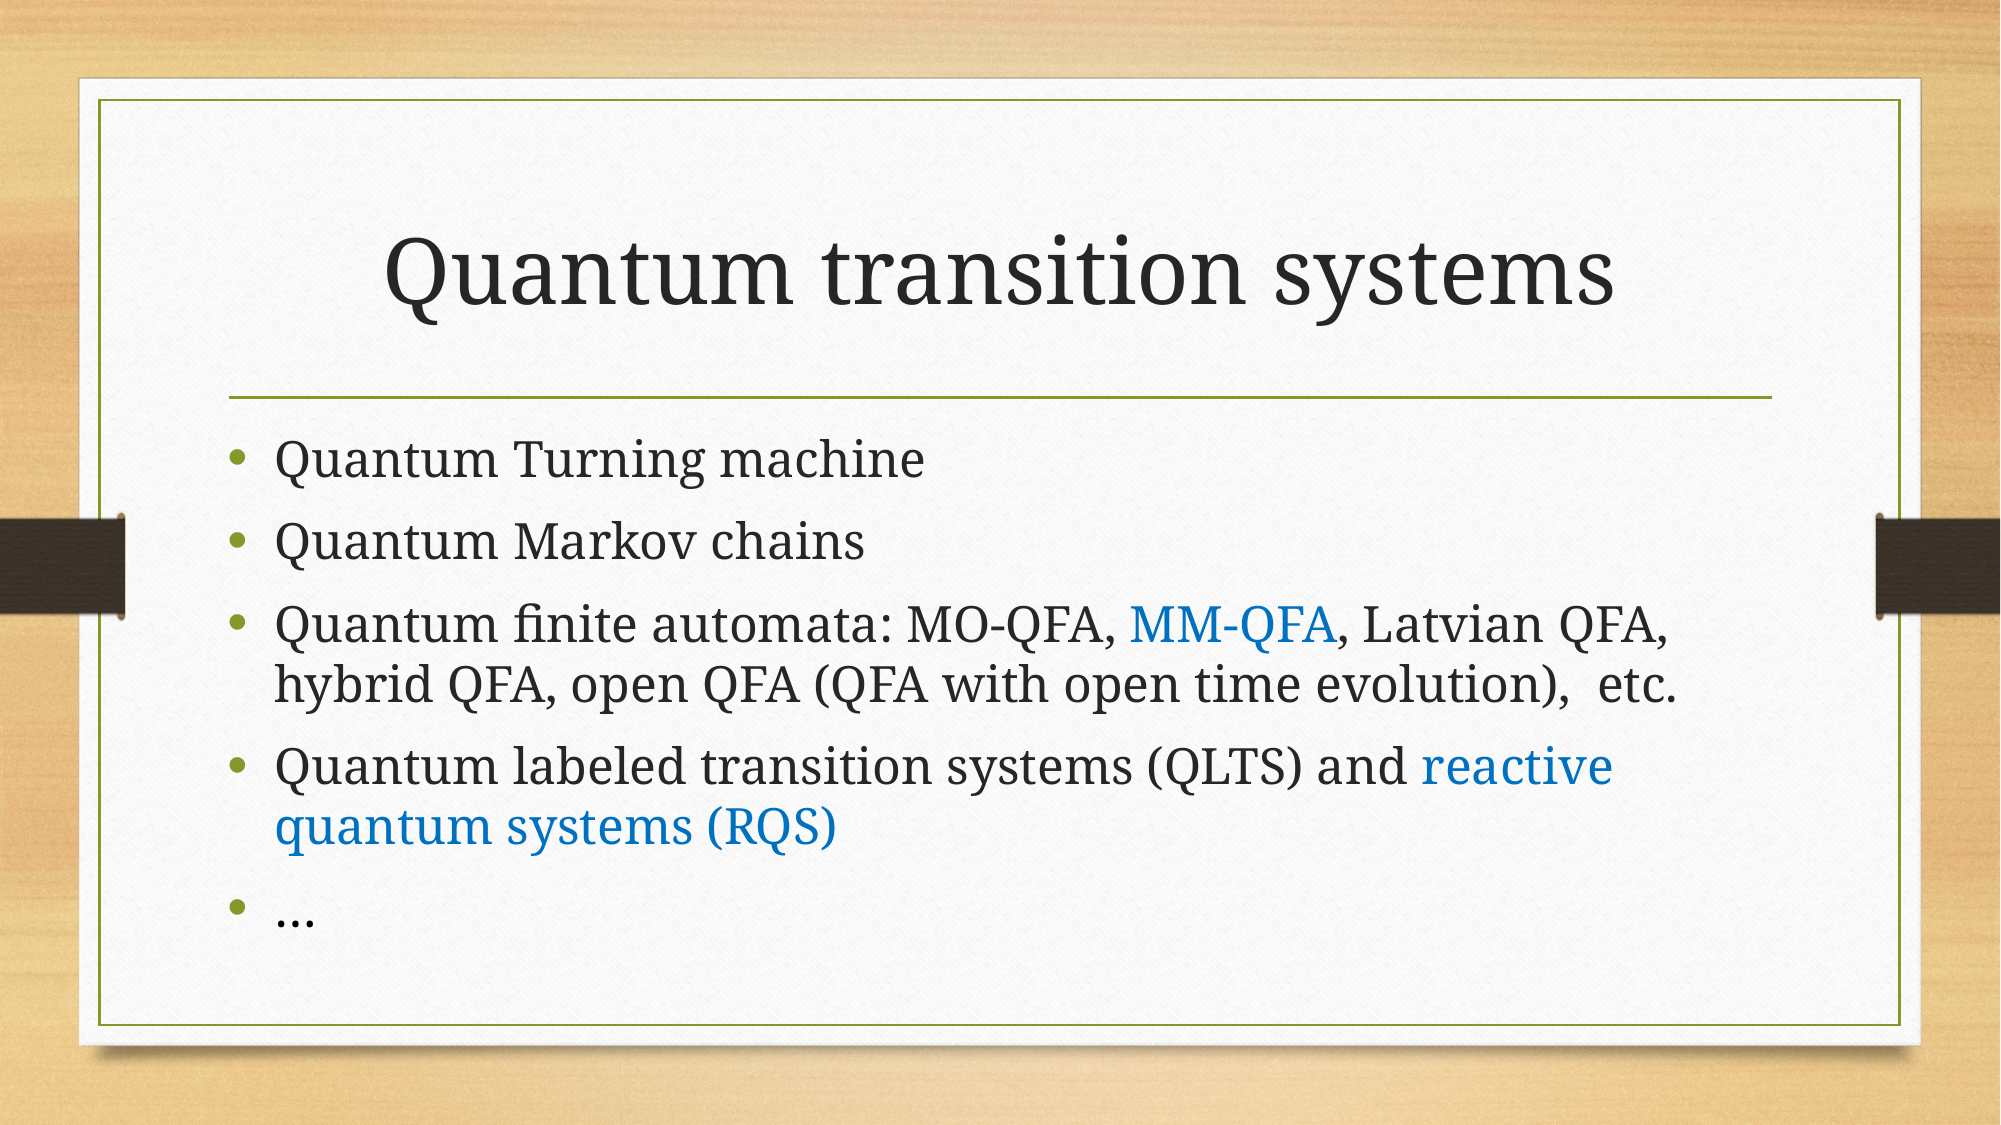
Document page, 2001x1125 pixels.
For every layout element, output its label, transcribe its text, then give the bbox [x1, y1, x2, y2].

picture [0, 0, 2001, 1125]
title Quantum transition systems [212, 161, 1788, 375]
list Quantum Turning machine Quantum Markov chains Quantum finite automata: MO-QFA, MM-QFA, Latvian QFA, hybrid QFA, open QFA (QFA with open time evolution), etc. Quantum labeled transition systems (QLTS) and reactive quantum systems (RQS) … [212, 419, 1788, 964]
